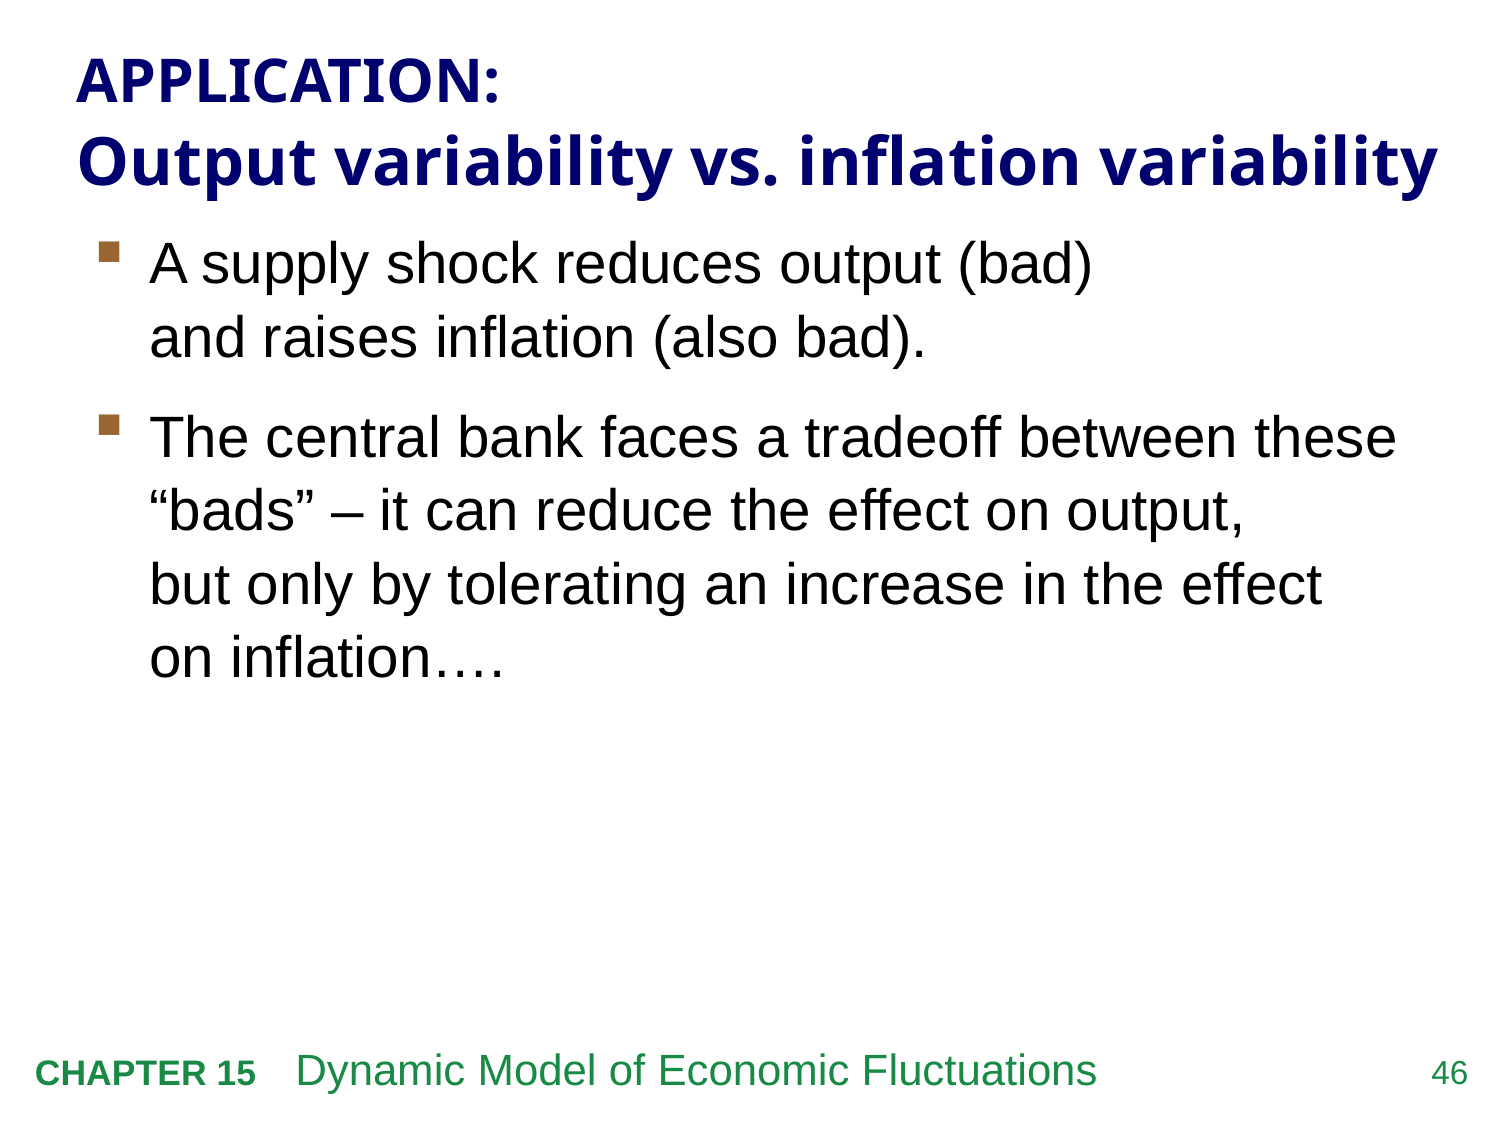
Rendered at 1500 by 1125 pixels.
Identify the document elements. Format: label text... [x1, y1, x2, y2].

title APPLICATION: Output variability vs. inflation variability [76, 41, 1462, 196]
list A supply shock reduces output (bad) and raises inflation (also bad). The central bank faces a tradeoff between these “bads” – it can reduce the effect on output, but only by tolerating an increase in the effect on inflation…. [78, 214, 1425, 1008]
